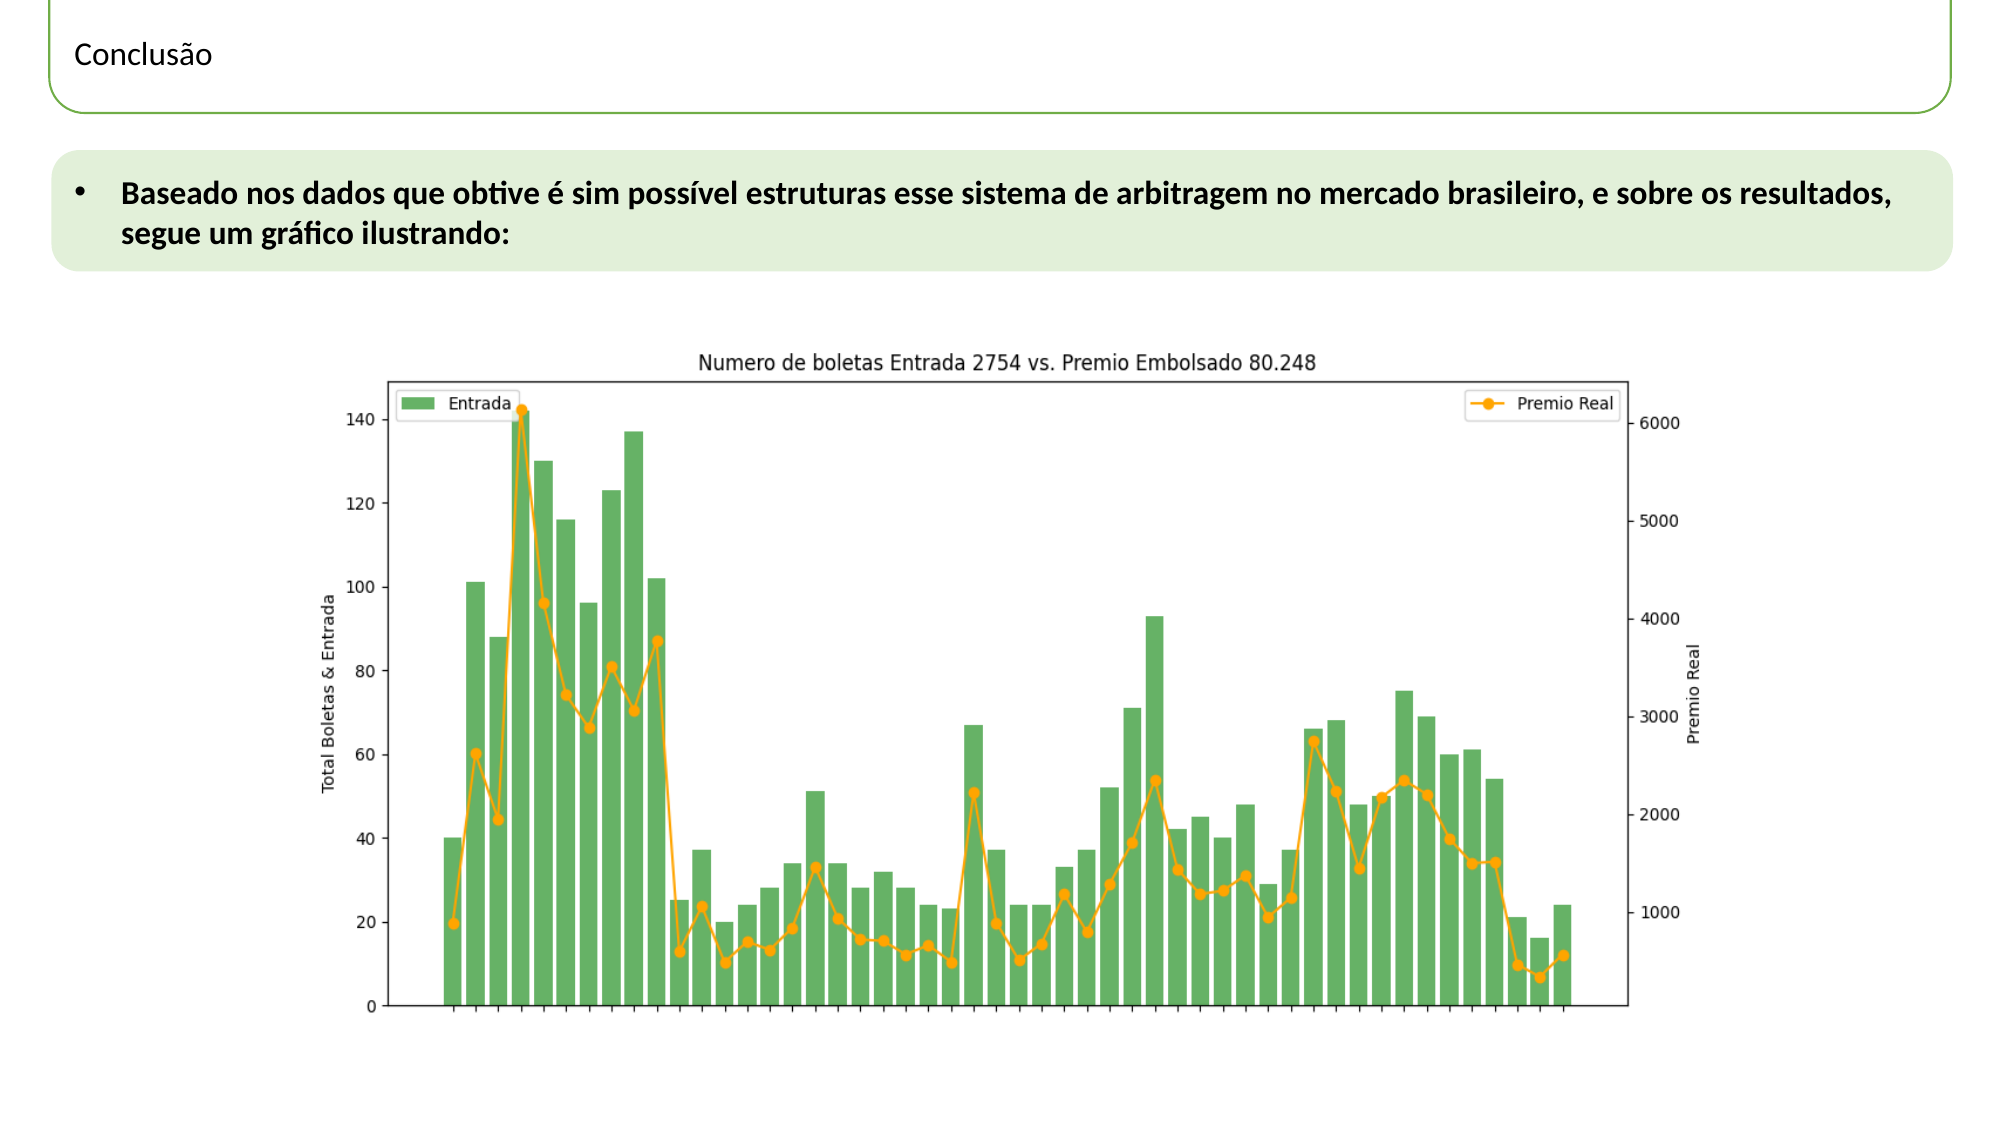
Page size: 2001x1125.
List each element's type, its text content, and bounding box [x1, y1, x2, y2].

text_box Conclusão [48, 0, 1952, 115]
text_box Baseado nos dados que obtive é sim possível estruturas esse sistema de arbitragem no mercado brasileiro, e sobre os resultados, segue um gráfico ilustrando: [50, 149, 1955, 273]
picture [273, 308, 1726, 1015]
